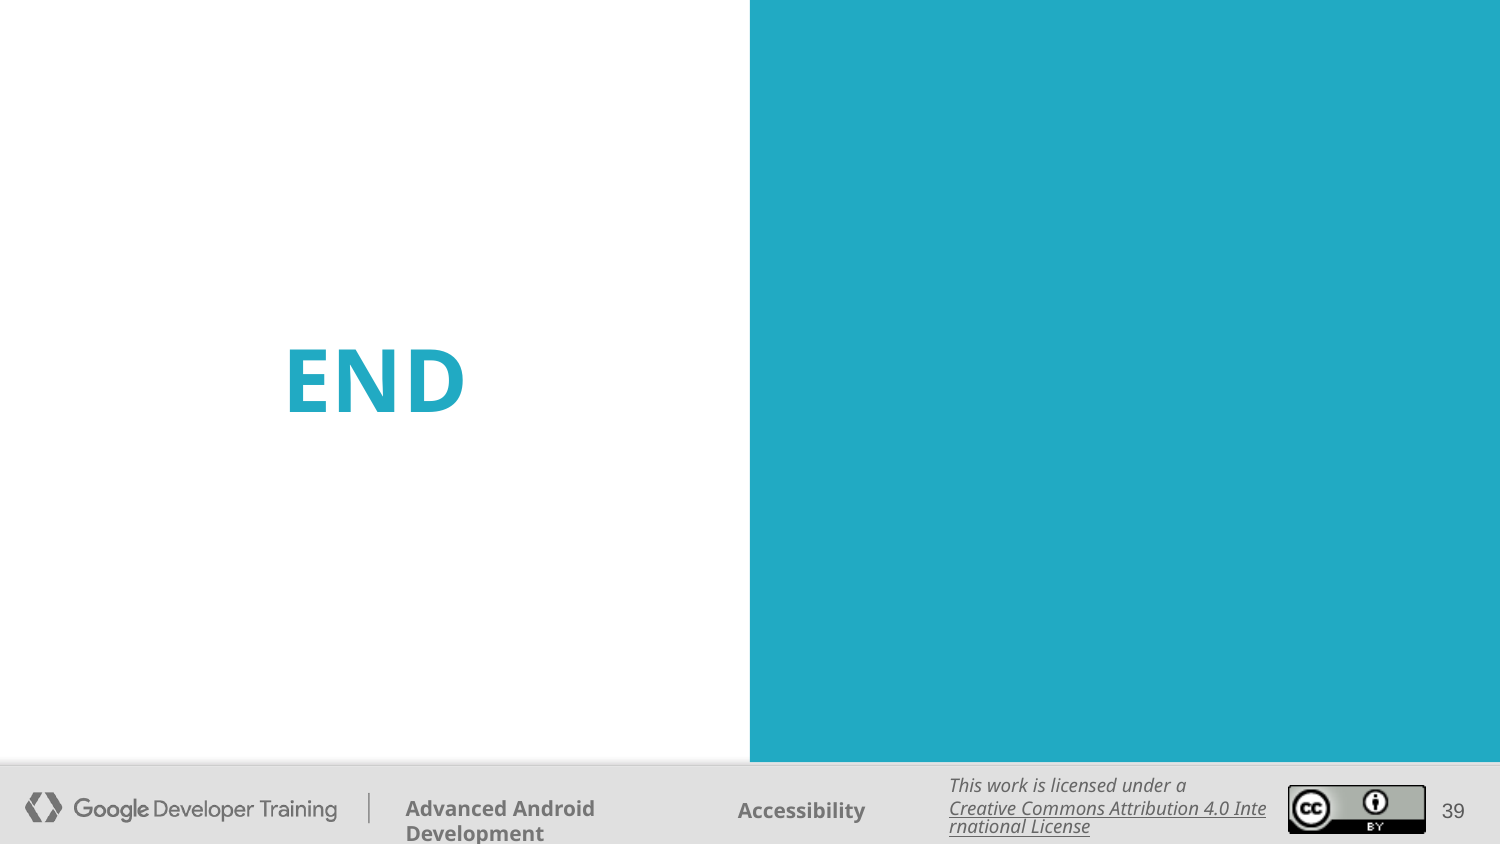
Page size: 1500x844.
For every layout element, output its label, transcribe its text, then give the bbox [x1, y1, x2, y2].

slide_number ‹#› [1389, 777, 1480, 842]
picture [0, 0, 1500, 844]
title END [43, 202, 708, 446]
